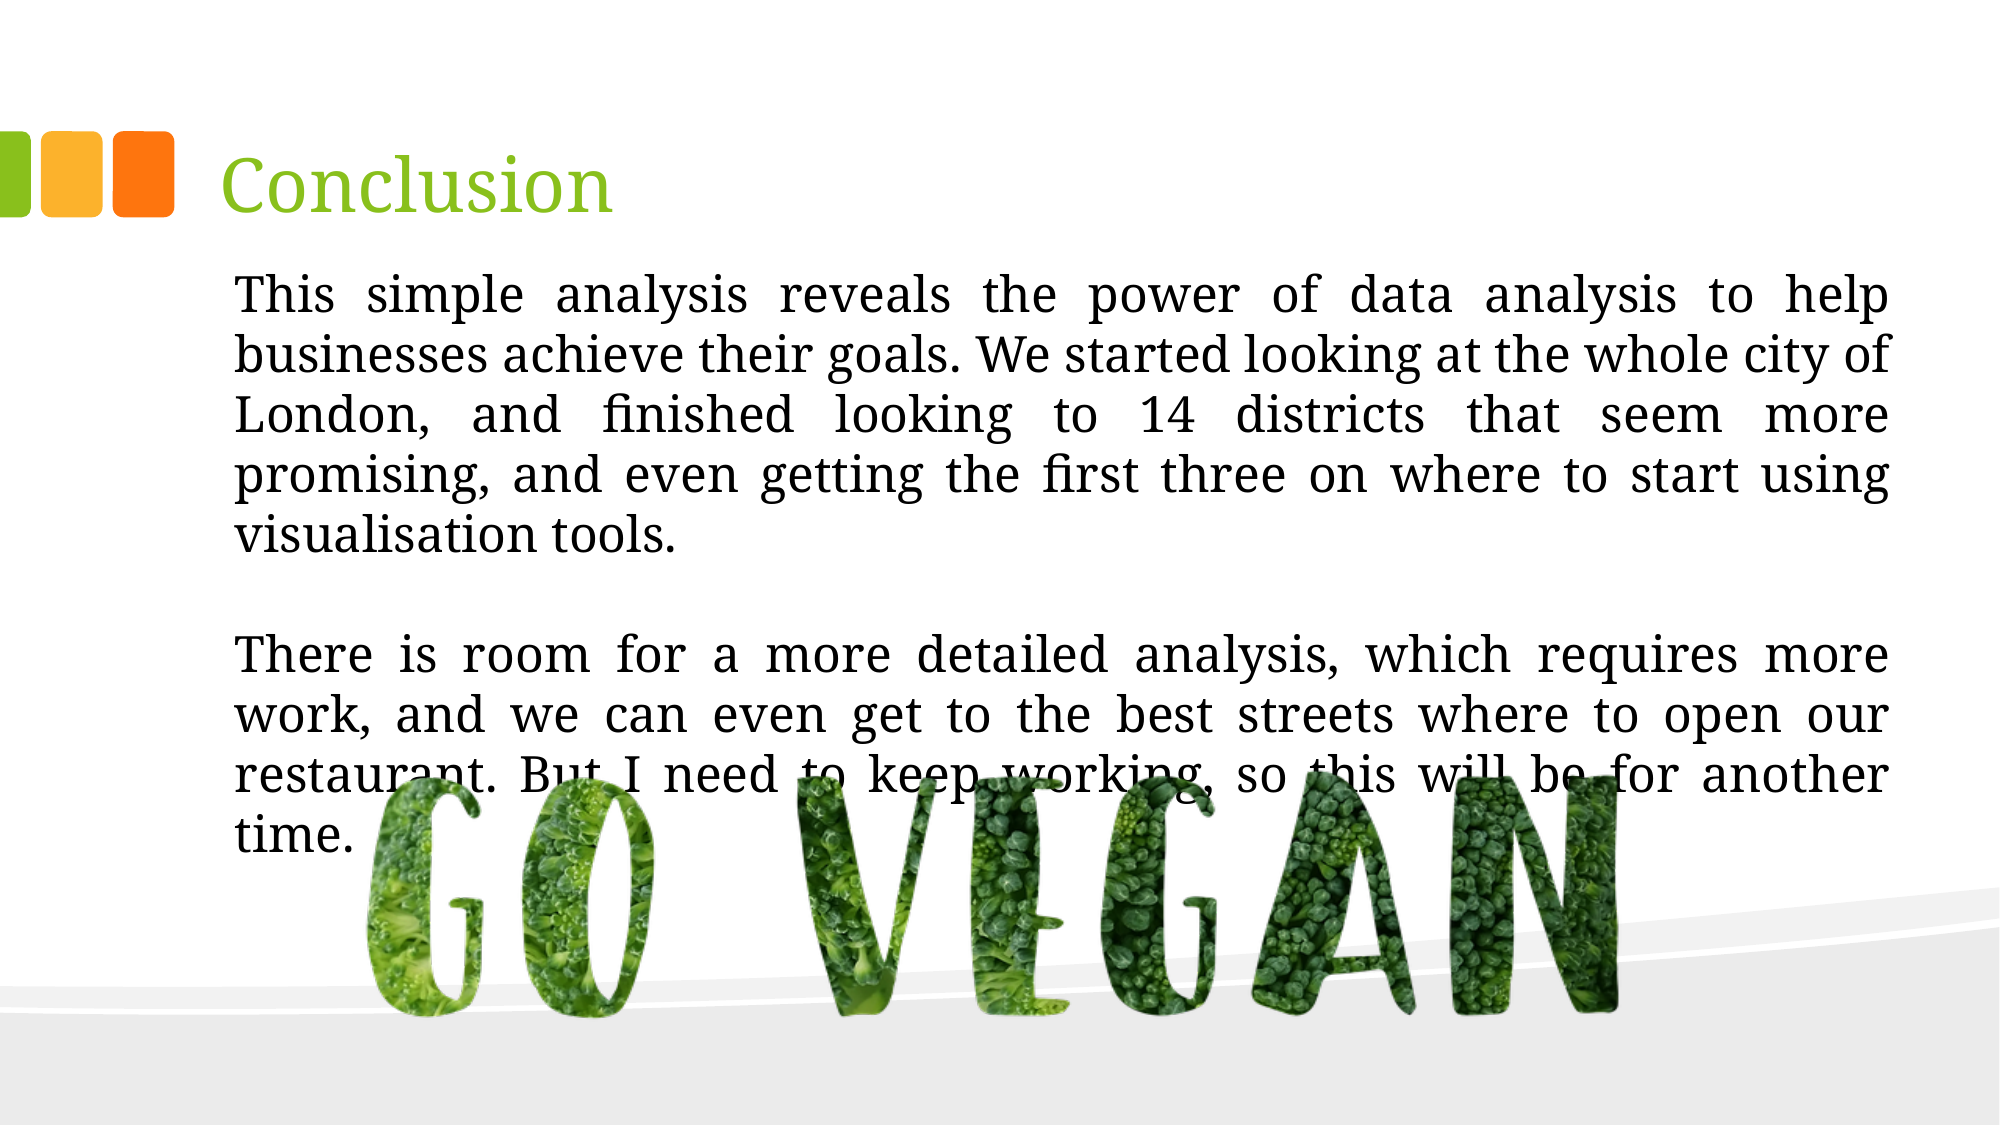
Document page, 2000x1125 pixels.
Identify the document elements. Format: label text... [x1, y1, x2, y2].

text_box This simple analysis reveals the power of data analysis to help businesses achieve their goals. We started looking at the whole city of London, and finished looking to 14 districts that seem more promising, and even getting the first three on where to start using visualisation tools. There is room for a more detailed analysis, which requires more work, and we can even get to the best streets where to open our restaurant. But I need to keep working, so this will be for another time. [220, 255, 1906, 871]
picture [249, 692, 1750, 1125]
title Conclusion [199, 24, 1800, 238]
